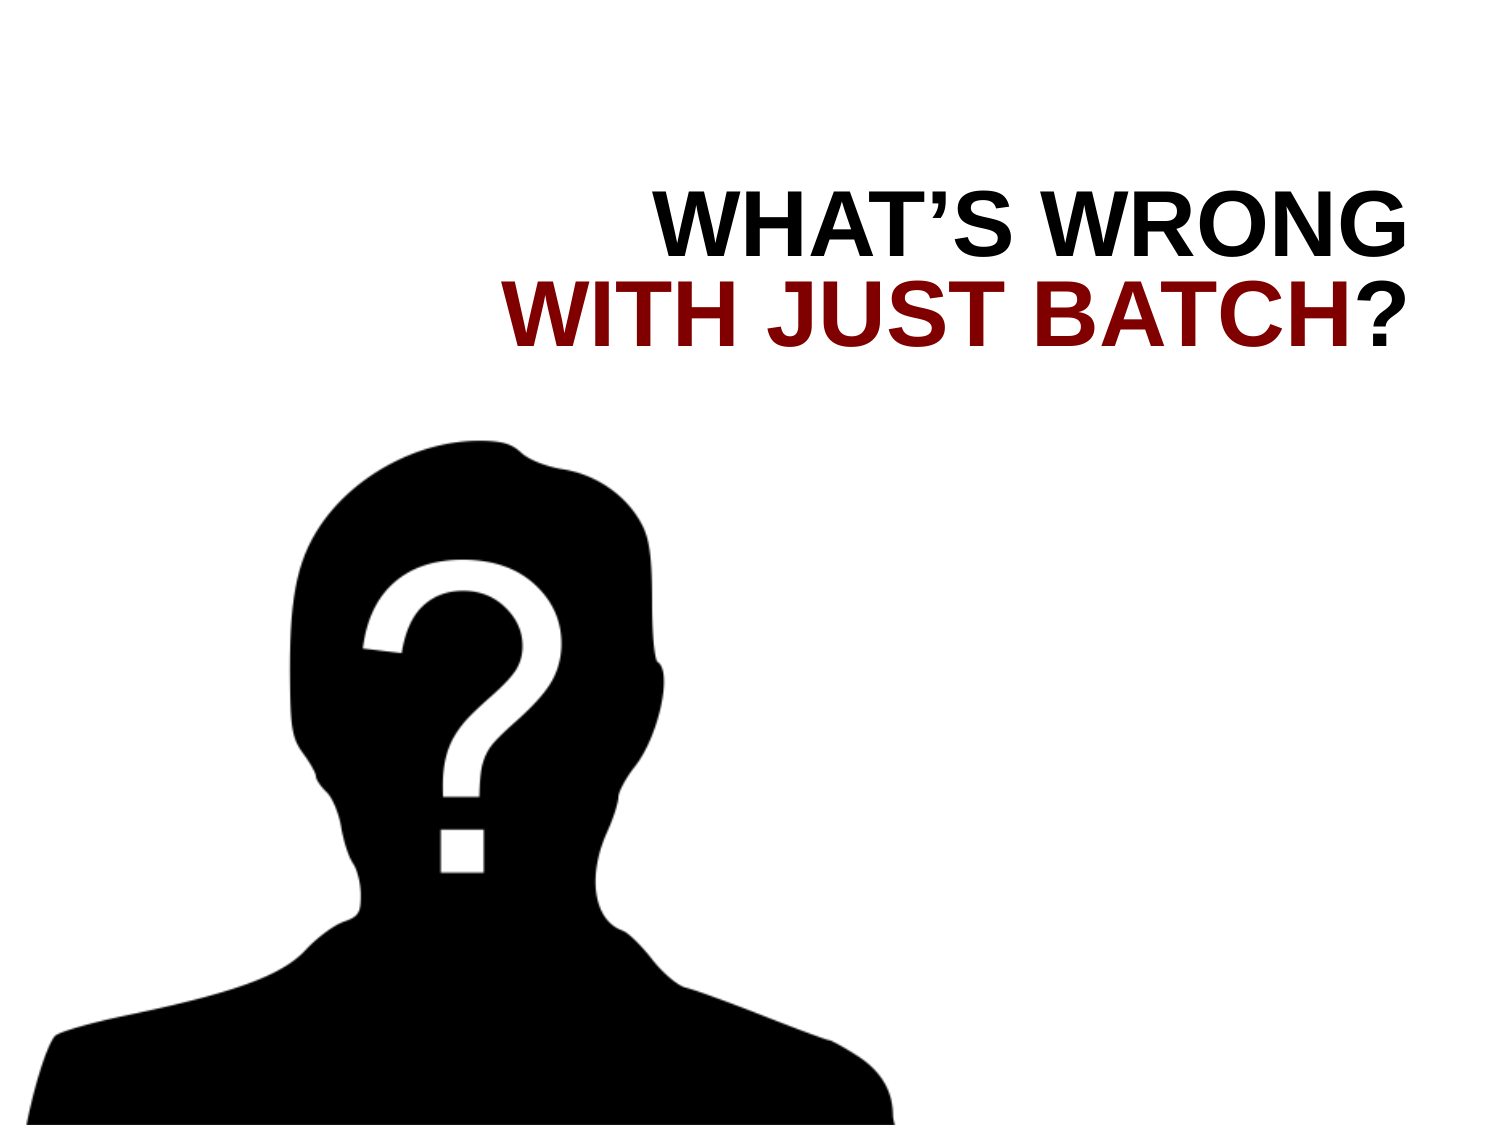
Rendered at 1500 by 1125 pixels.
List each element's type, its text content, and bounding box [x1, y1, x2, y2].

text_box WHAT’S WRONG WITH JUST BATCH? [486, 177, 1426, 372]
picture [0, 301, 1024, 1125]
